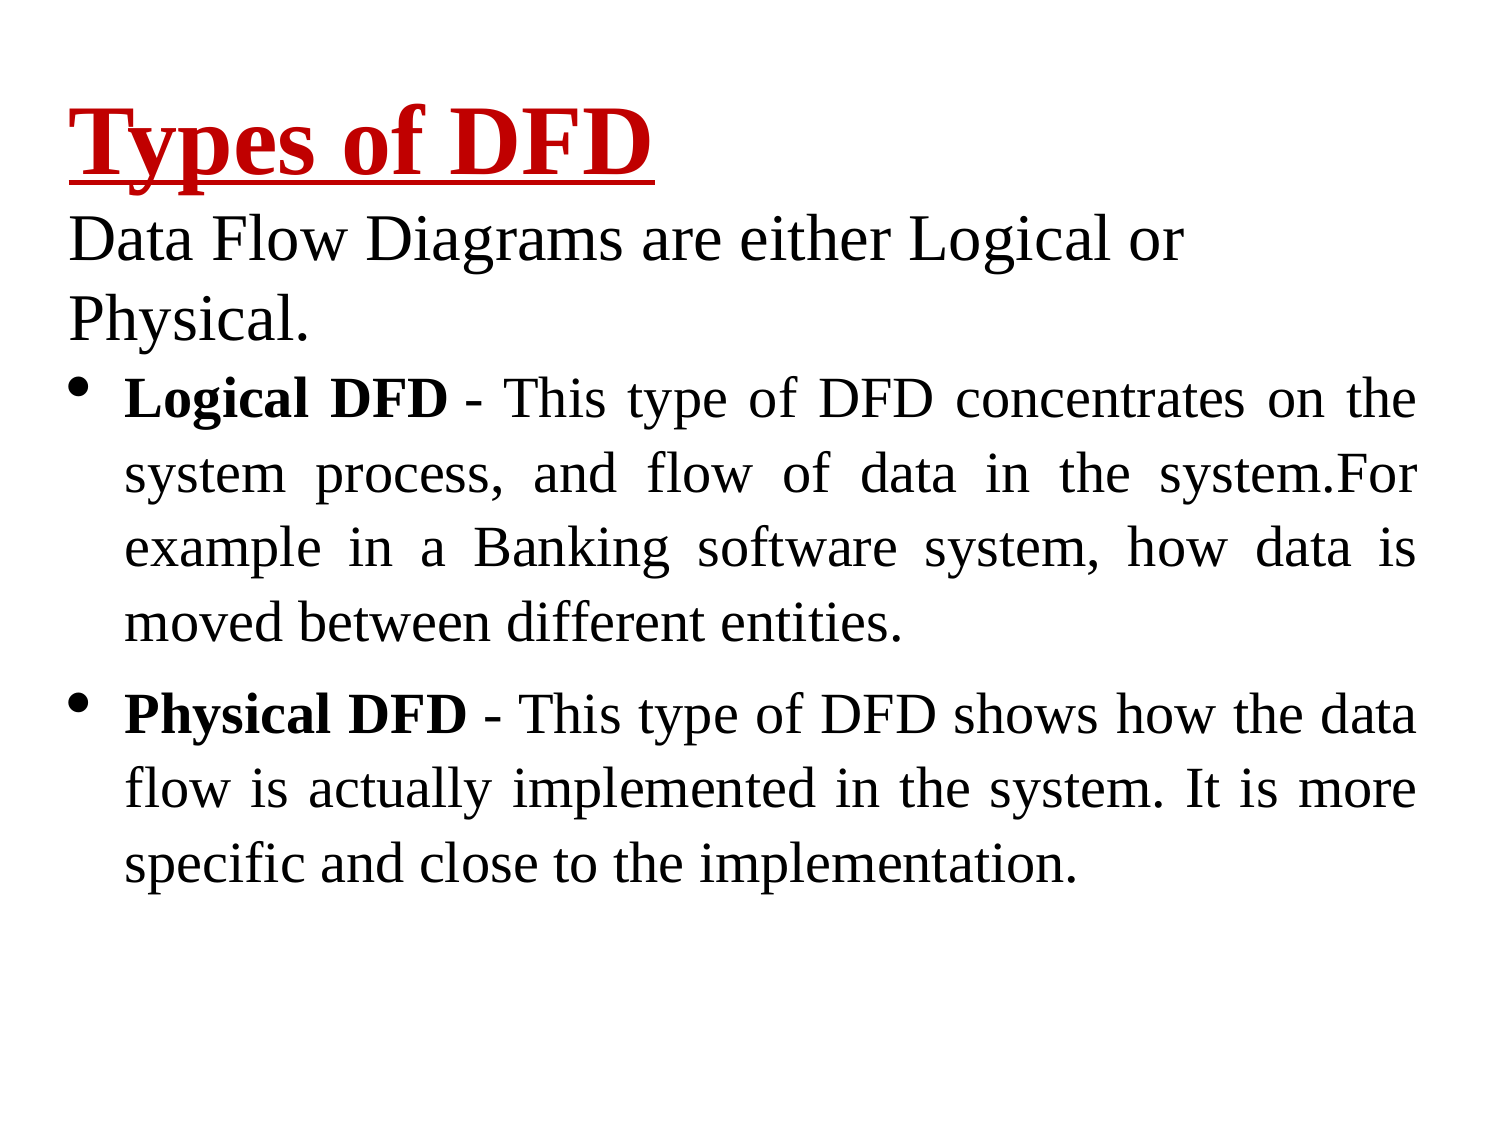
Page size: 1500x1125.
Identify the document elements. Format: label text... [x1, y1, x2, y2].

text_box Types of DFD Data Flow Diagrams are either Logical or Physical. Logical DFD - This type of DFD concentrates on the system process, and flow of data in the system.For example in a Banking software system, how data is moved between different entities. Physical DFD - This type of DFD shows how the data flow is actually implemented in the system. It is more specific and close to the implementation. [53, 58, 1434, 902]
